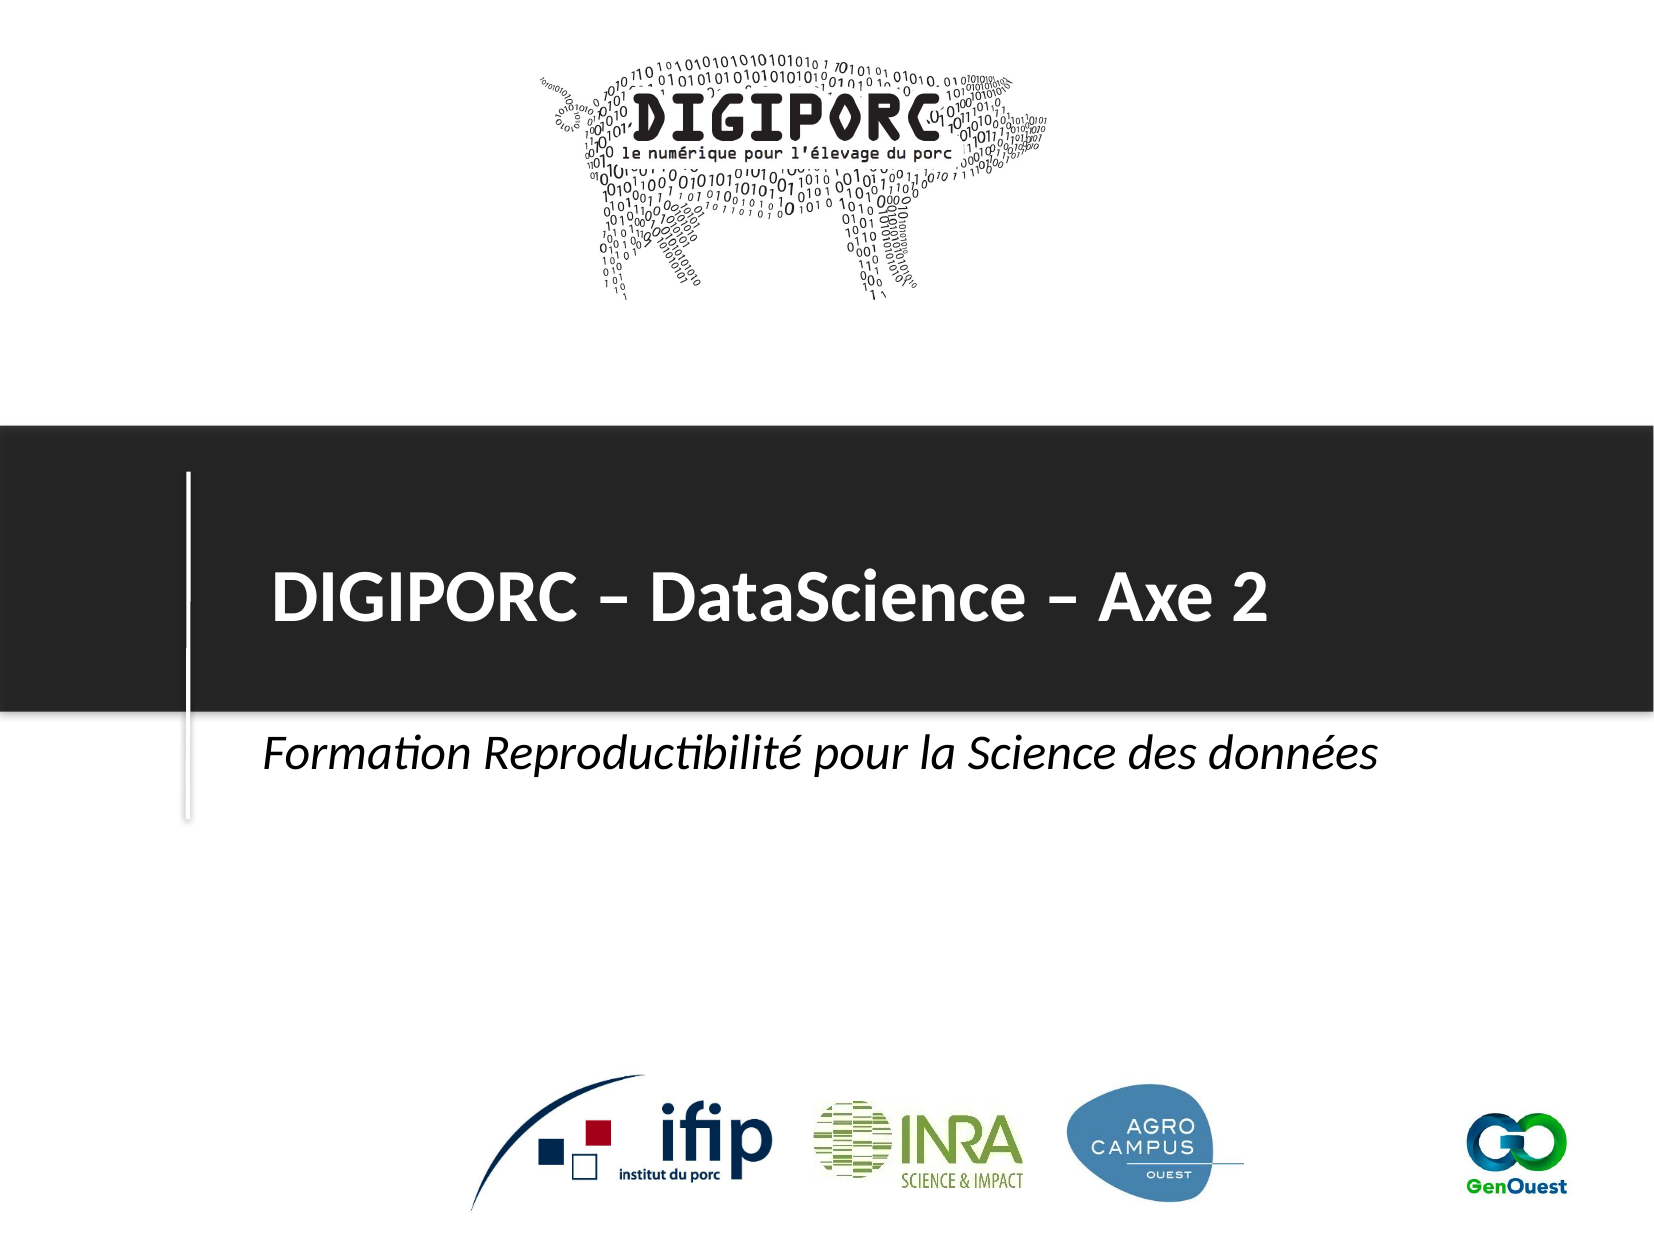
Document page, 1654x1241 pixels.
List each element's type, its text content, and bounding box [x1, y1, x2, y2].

picture [813, 1101, 1023, 1188]
picture [1405, 1098, 1630, 1211]
picture [534, 22, 1050, 338]
text_box Formation Reproductibilité pour la Science des données [188, 711, 1465, 846]
picture [466, 1071, 781, 1217]
picture [1055, 1079, 1244, 1210]
text_box DIGIPORC – DataScience – Axe 2 [188, 471, 1594, 712]
